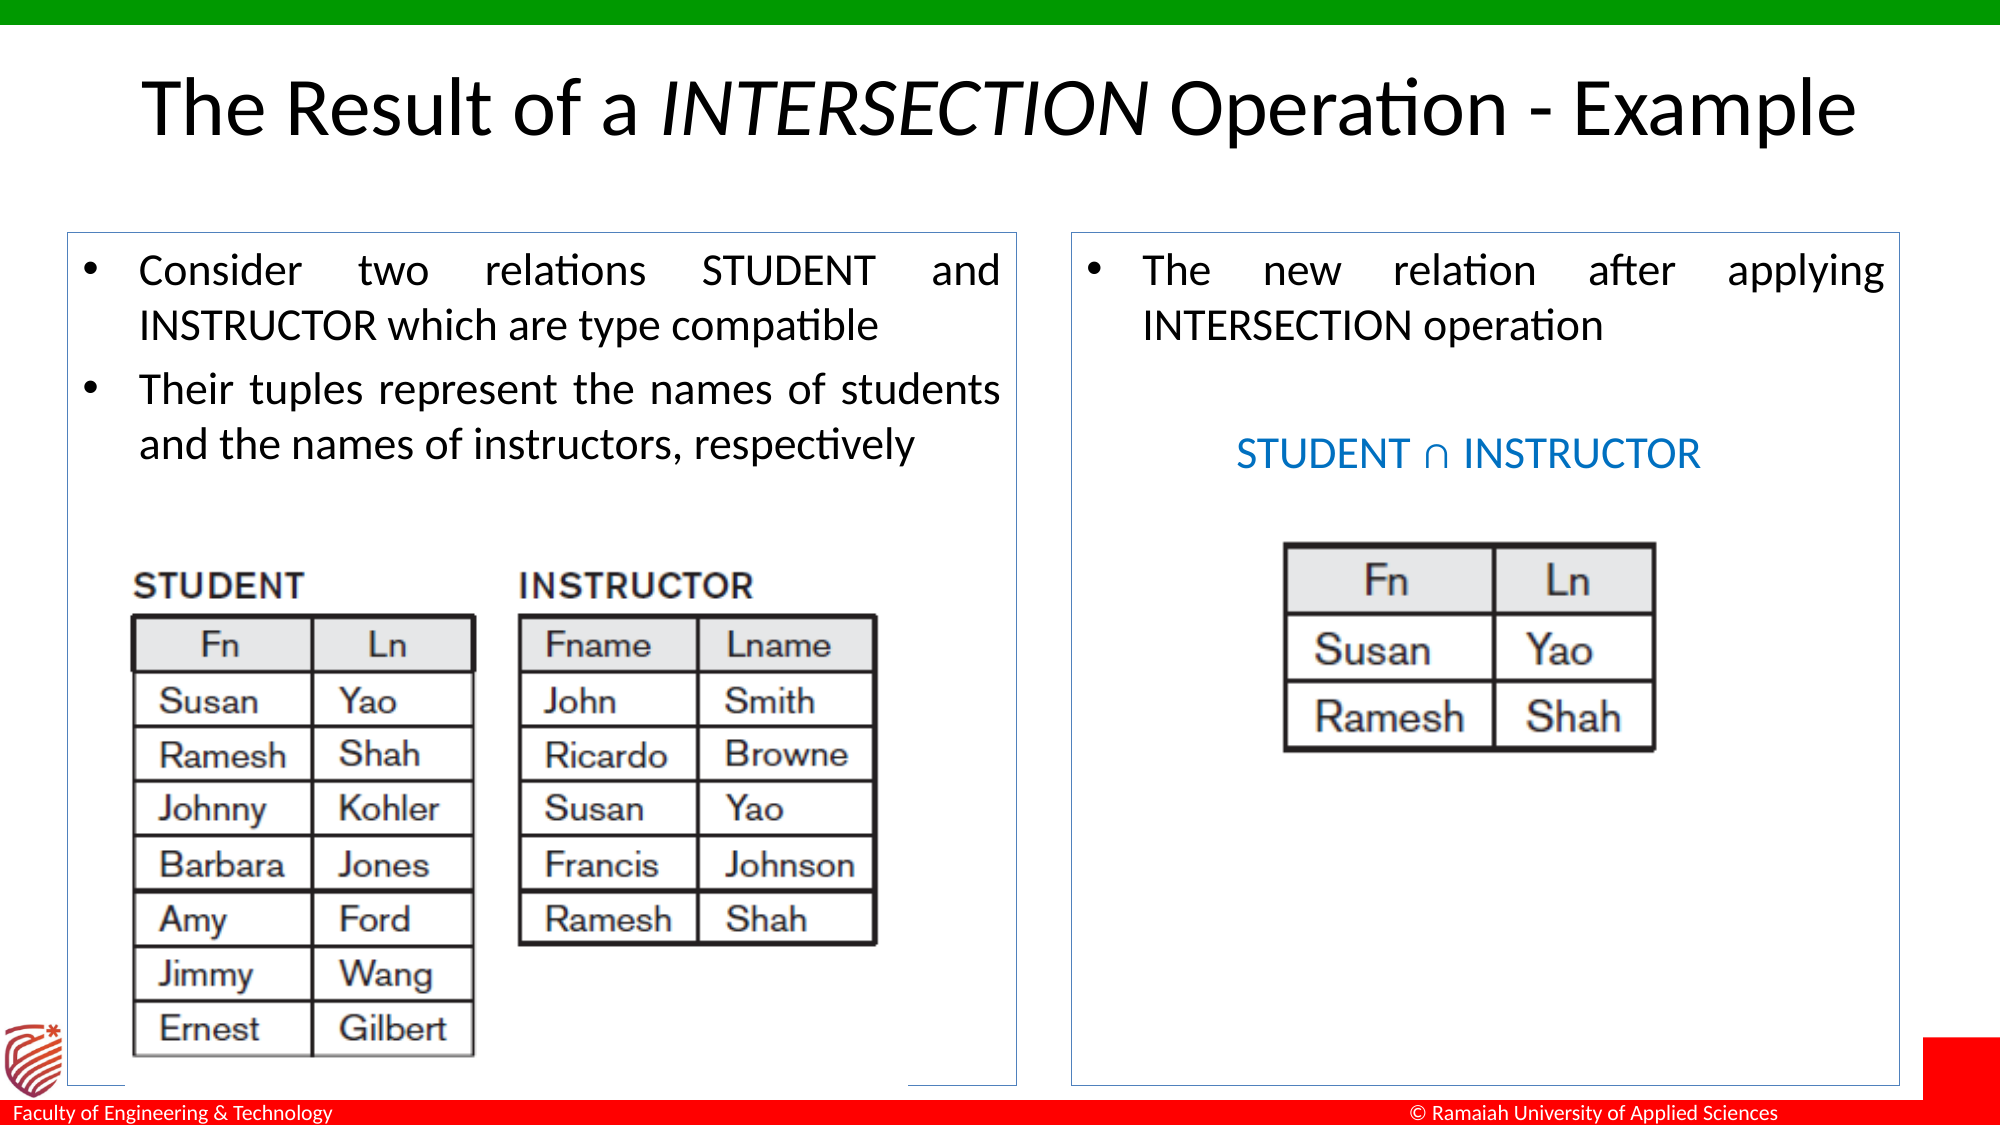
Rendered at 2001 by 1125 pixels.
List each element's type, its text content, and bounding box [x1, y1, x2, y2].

picture [125, 550, 908, 1086]
list The new relation after applying INTERSECTION operation STUDENT ∩ INSTRUCTOR [1071, 232, 1900, 1086]
title The Result of a INTERSECTION Operation - Example [99, 45, 1900, 233]
picture [1263, 508, 1708, 826]
picture [0, 1013, 69, 1100]
list Consider two relations STUDENT and INSTRUCTOR which are type compatible Their tuples represent the names of students and the names of instructors, respectively [67, 232, 1017, 1086]
